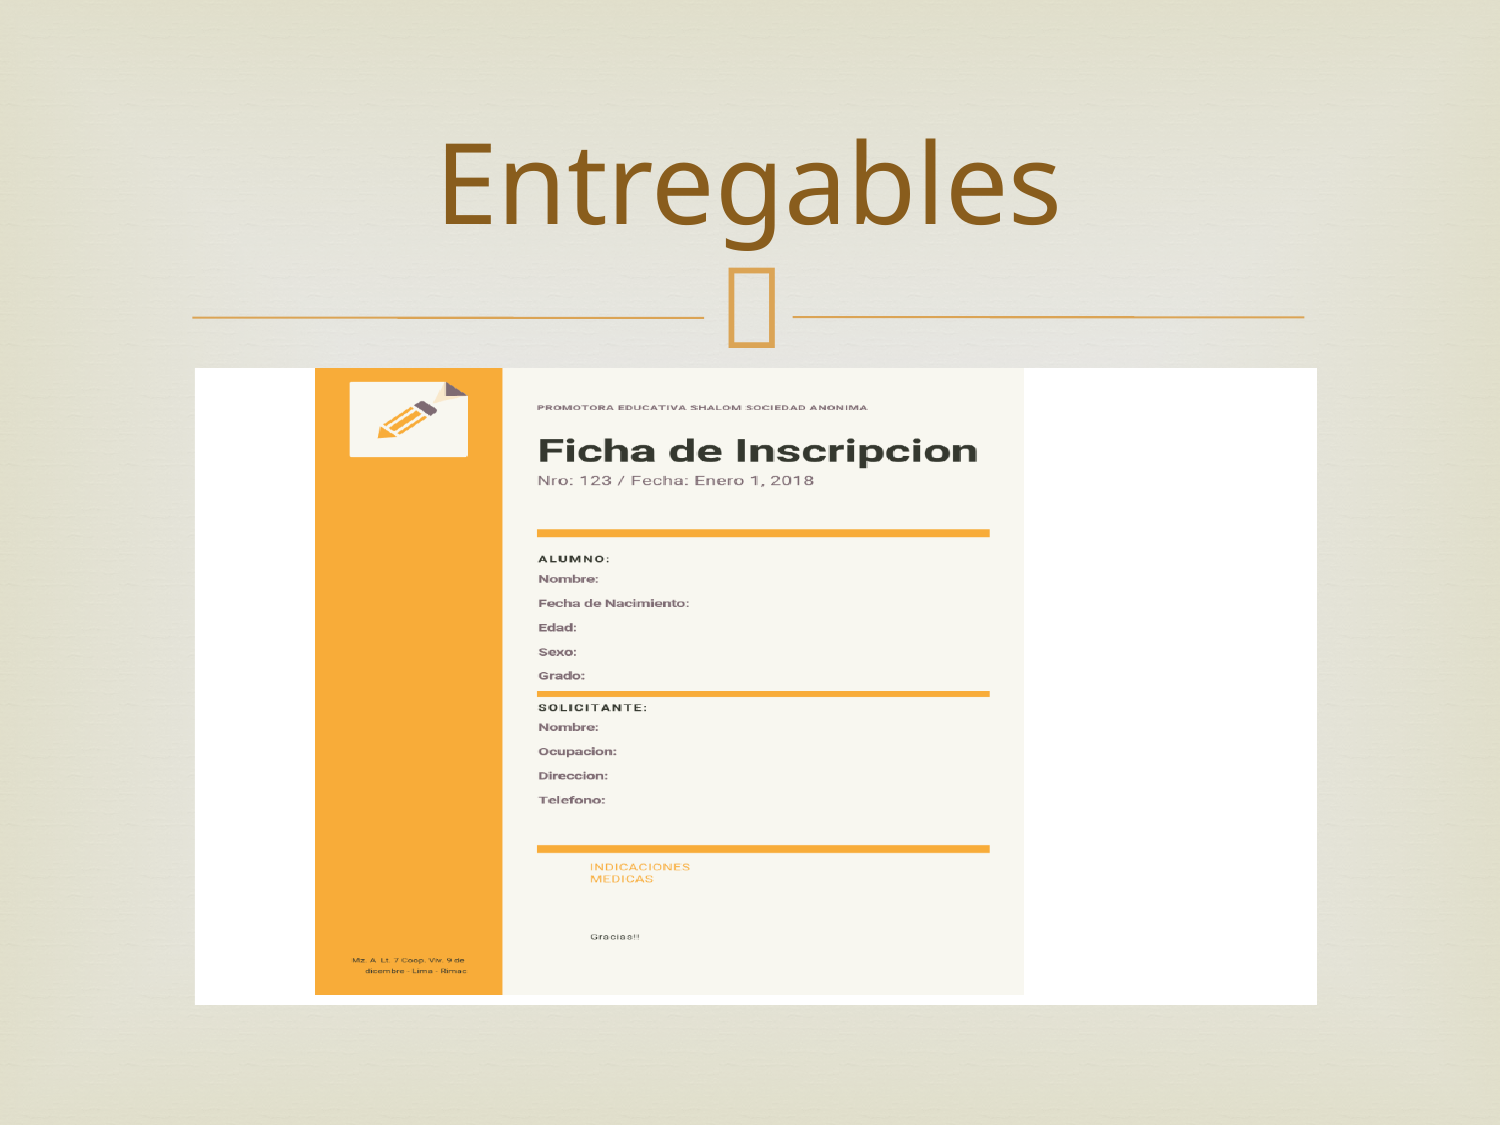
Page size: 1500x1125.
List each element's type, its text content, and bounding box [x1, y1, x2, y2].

title Entregables [112, 93, 1386, 267]
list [194, 368, 1318, 1006]
